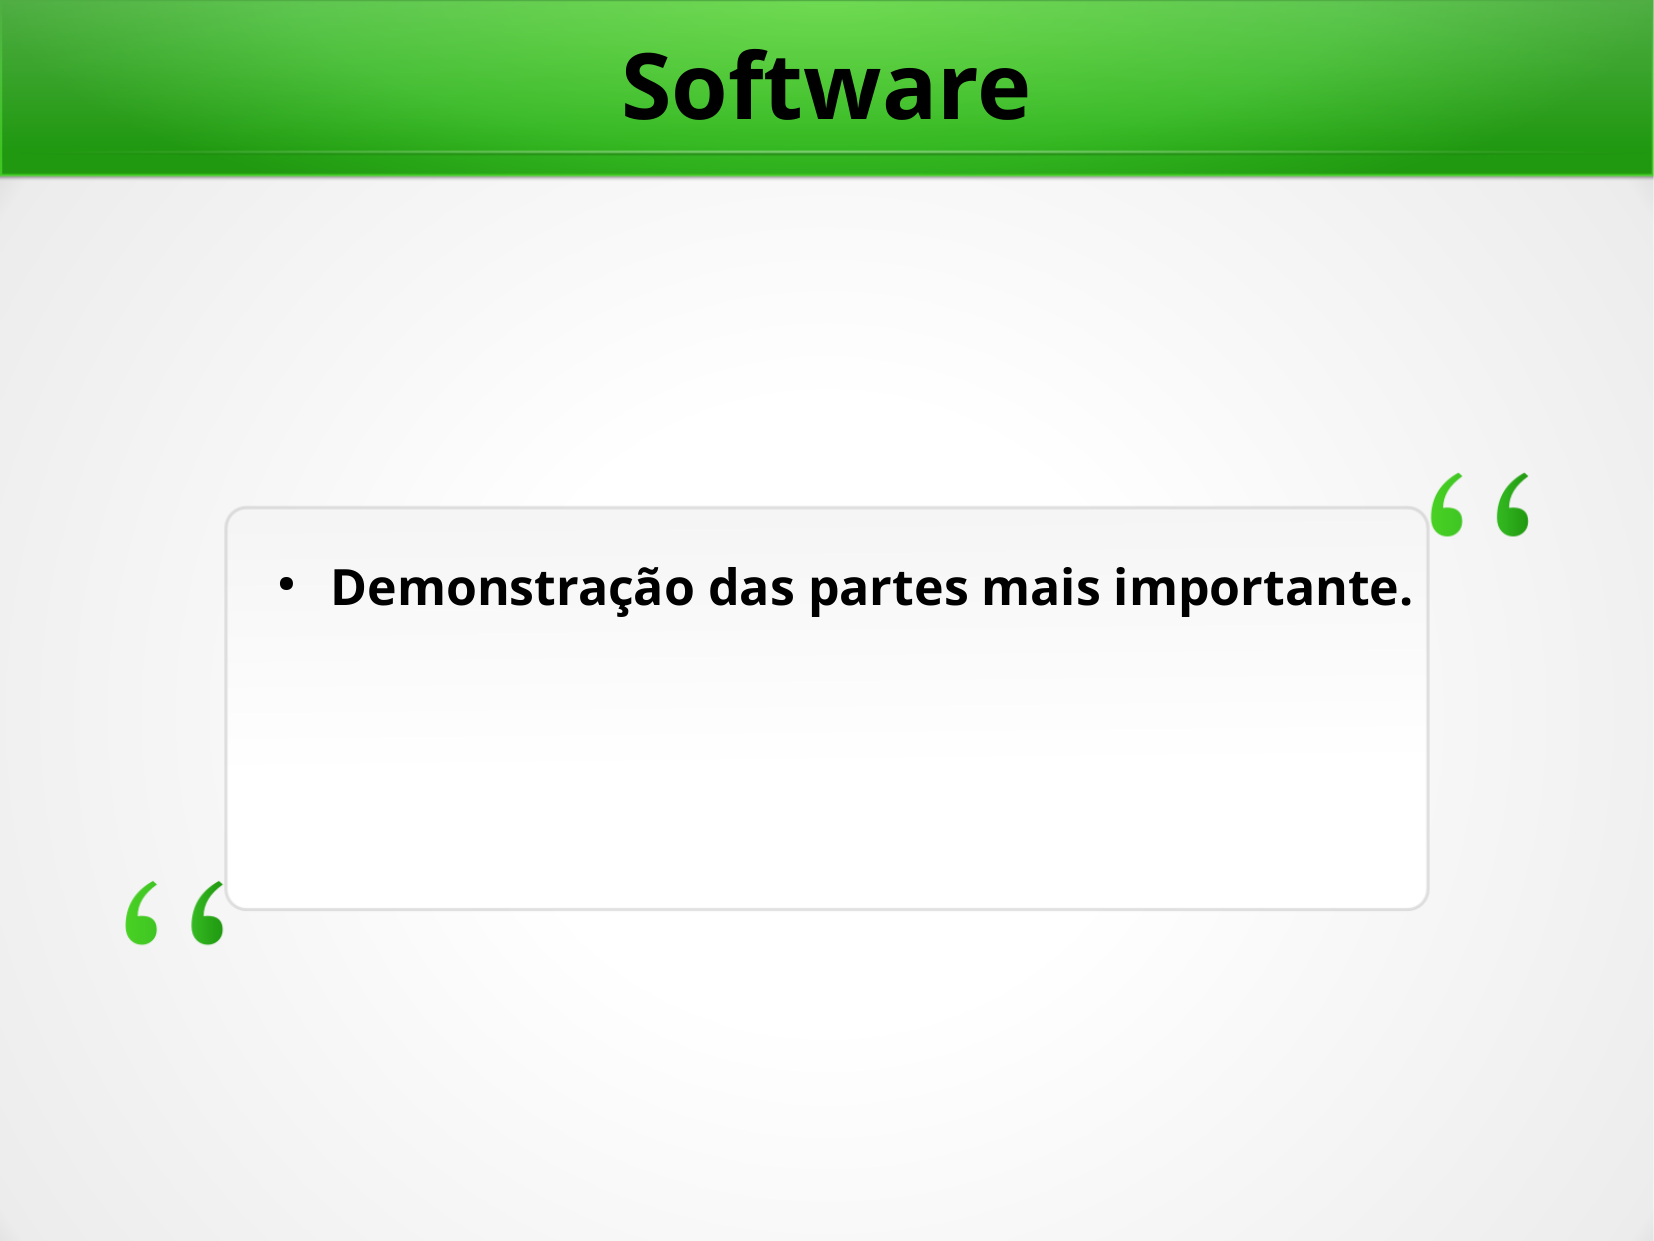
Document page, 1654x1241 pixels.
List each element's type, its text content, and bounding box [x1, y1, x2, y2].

title Software [82, 11, 1571, 154]
picture [0, 0, 1654, 1241]
list Demonstração das partes mais importante. [259, 555, 1465, 957]
